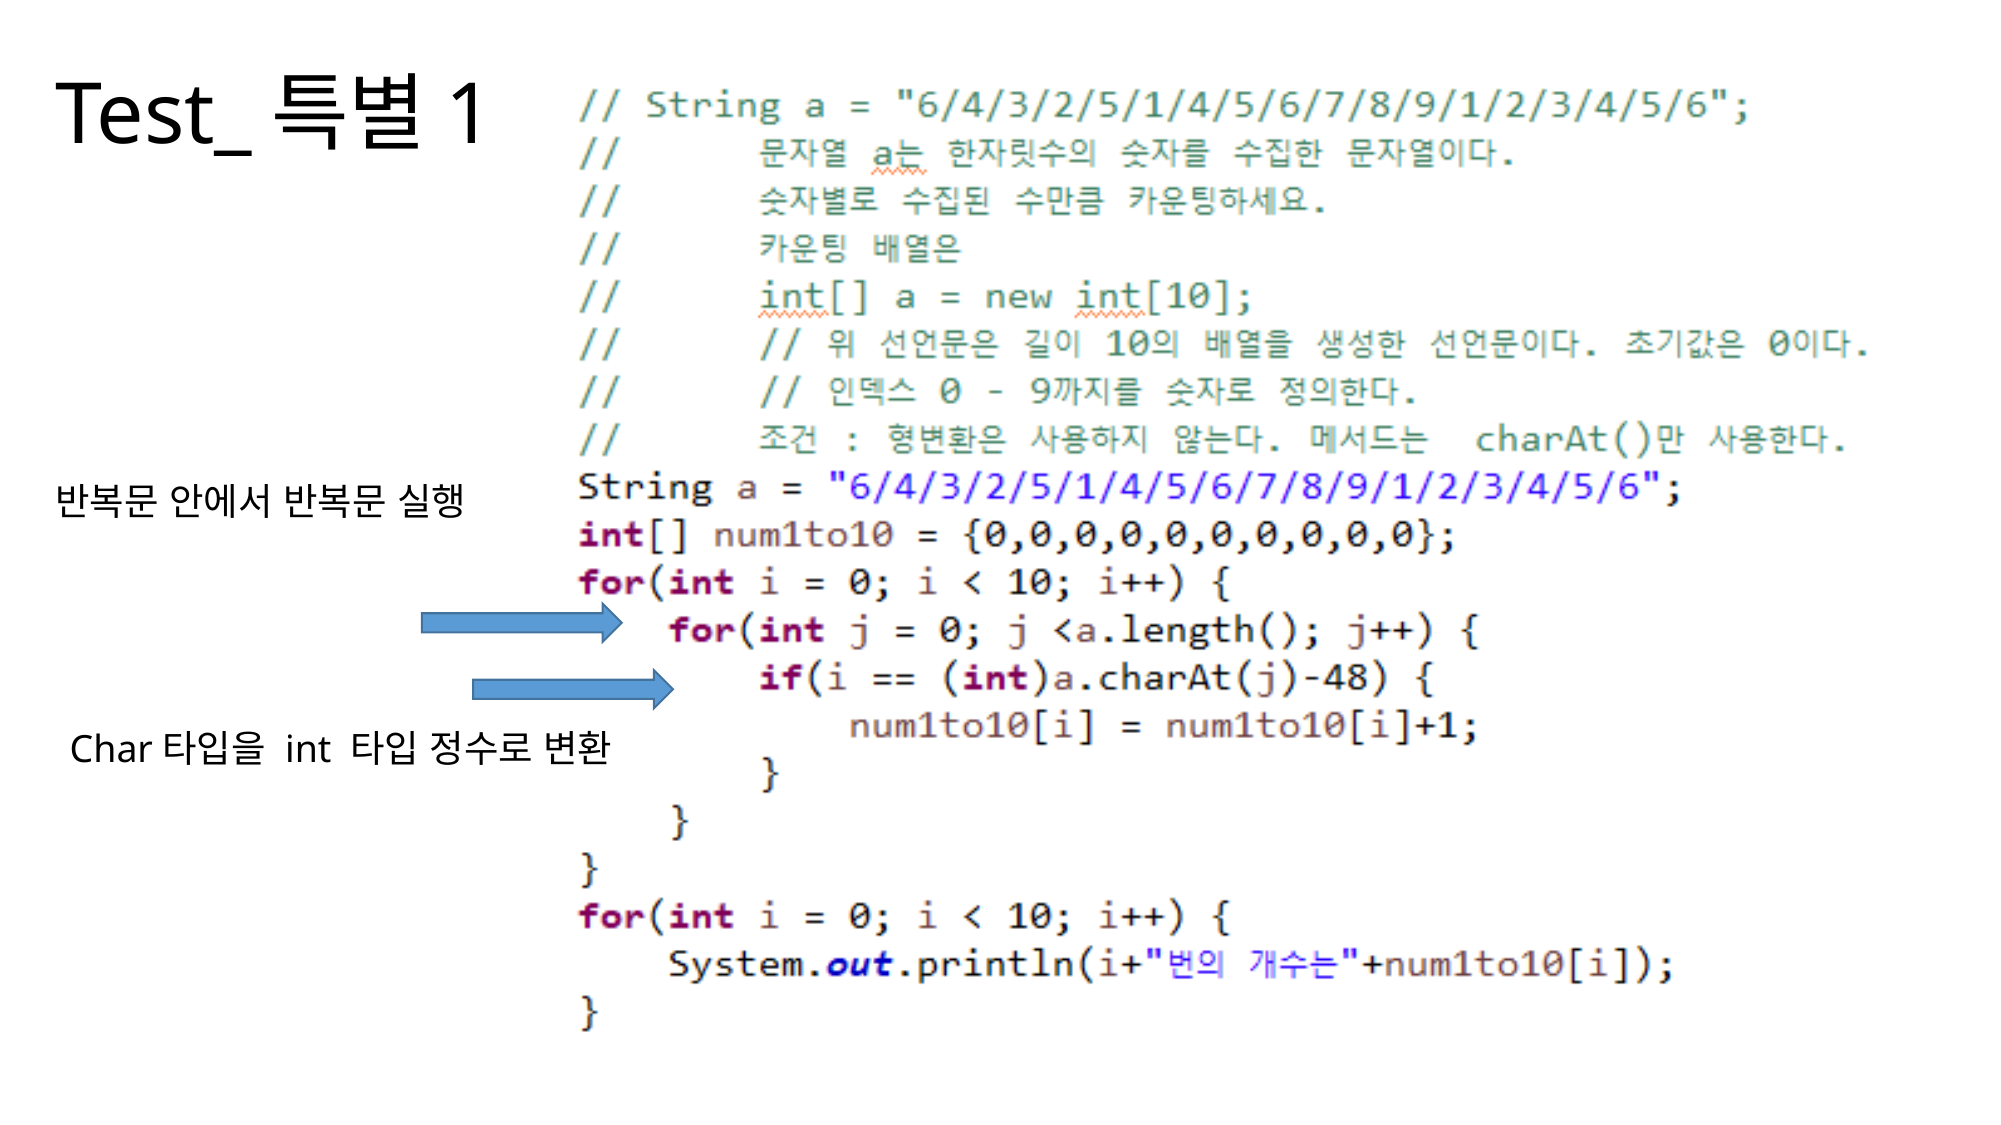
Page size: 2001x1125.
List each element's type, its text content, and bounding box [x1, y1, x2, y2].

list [538, 85, 1942, 1067]
title Test_특별1 [40, 63, 1405, 170]
text_box 반복문 안에서 반복문 실행 [40, 470, 482, 531]
text_box [420, 612, 538, 634]
text_box Char타입을 int 타입 정수로 변환 [54, 717, 538, 778]
text_box [472, 678, 538, 700]
